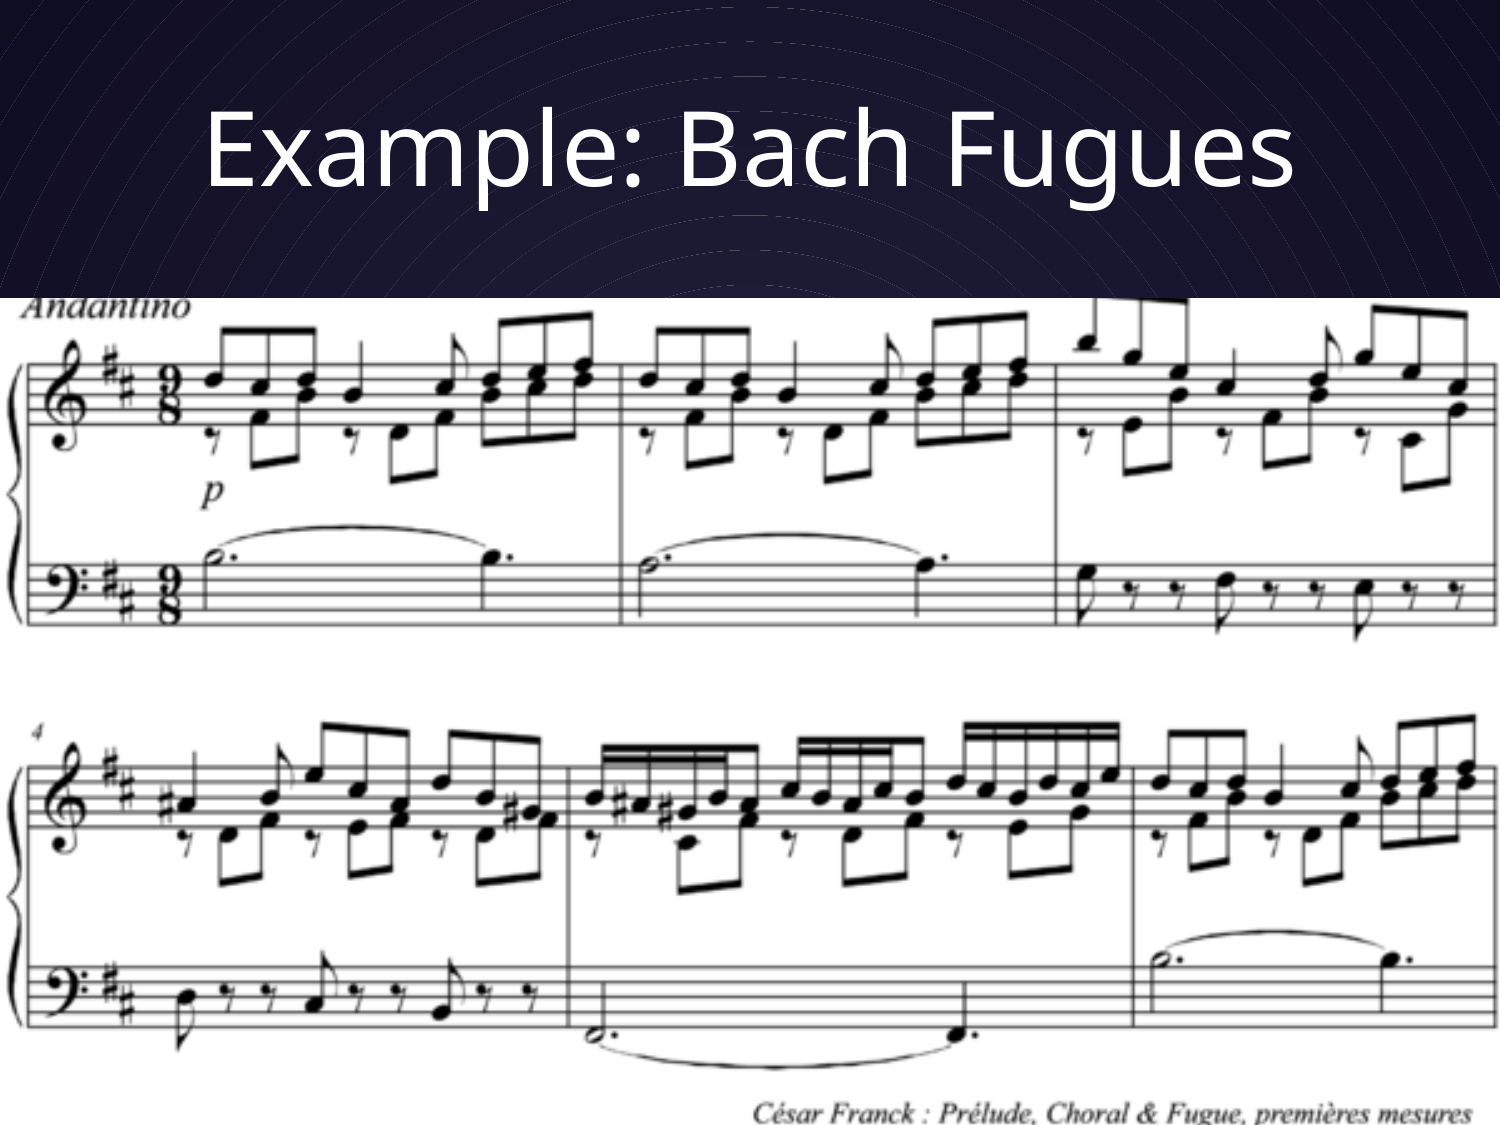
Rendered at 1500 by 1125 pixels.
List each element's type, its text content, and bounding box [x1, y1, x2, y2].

title Example: Bach Fugues [75, 75, 1425, 263]
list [0, 297, 1500, 1125]
